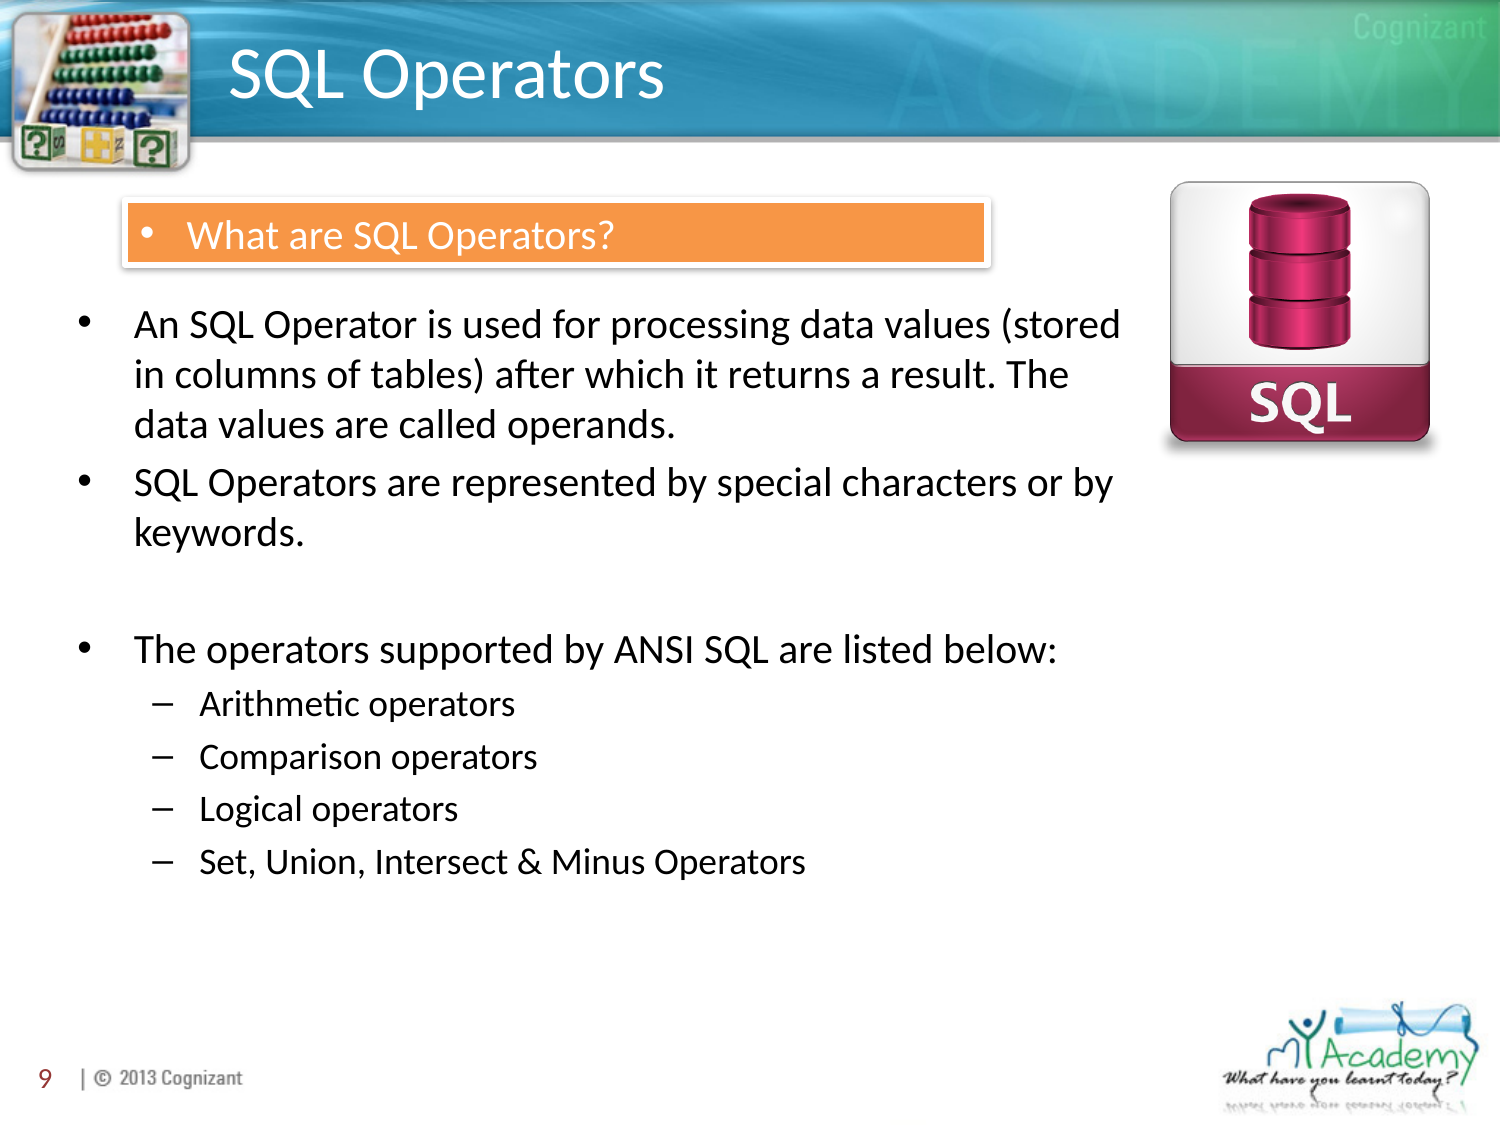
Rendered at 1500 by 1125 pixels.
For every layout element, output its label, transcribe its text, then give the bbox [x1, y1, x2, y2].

text_box An SQL Operator is used for processing data values (stored in columns of tables) after which it returns a result. The data values are called operands. SQL Operators are represented by special characters or by keywords. The operators supported by ANSI SQL are listed below: Arithmetic operators Comparison operators Logical operators Set, Union, Intersect & Minus Operators [62, 289, 1150, 1101]
list [37, 263, 1144, 1052]
title SQL Operators [213, 0, 1500, 138]
list [1150, 263, 1463, 1076]
slide_number 9 [22, 1052, 62, 1098]
text_box What are SQL Operators? [122, 197, 991, 268]
picture [0, 0, 1500, 1125]
